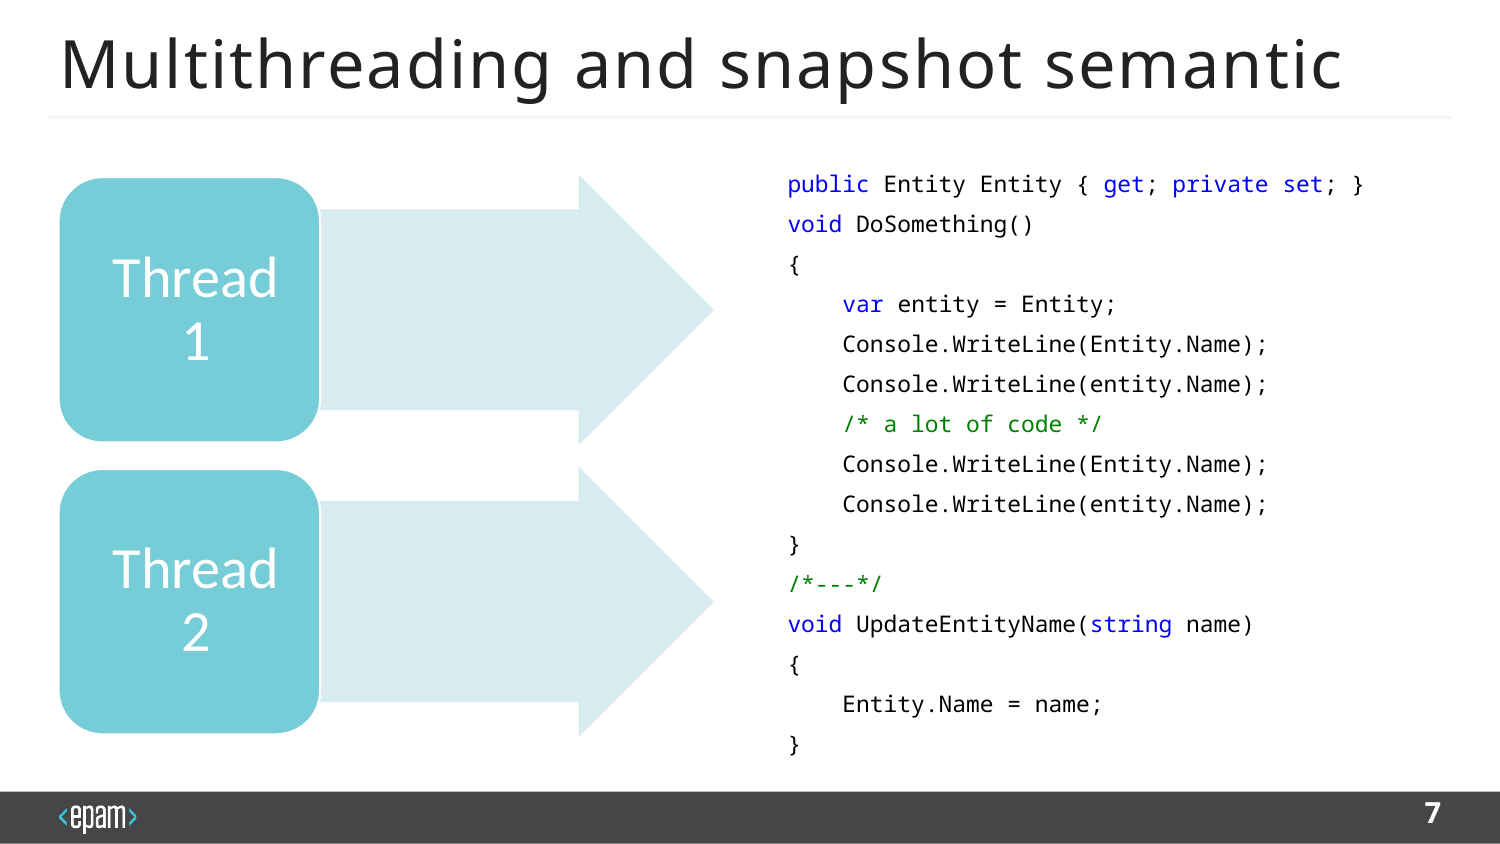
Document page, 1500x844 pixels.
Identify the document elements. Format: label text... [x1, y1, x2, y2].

title Multithreading and snapshot semantic [59, 37, 1442, 87]
list public Entity Entity { get; private set; } void DoSomething() { var entity = Entity; Console.WriteLine(Entity.Name); Console.WriteLine(entity.Name); /* a lot of code */ Console.WriteLine(Entity.Name); Console.WriteLine(entity.Name); } /*---*/ void UpdateEntityName(string name) { Entity.Name = name; } [787, 177, 1442, 735]
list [58, 177, 713, 735]
slide_number 7 [1216, 791, 1442, 844]
